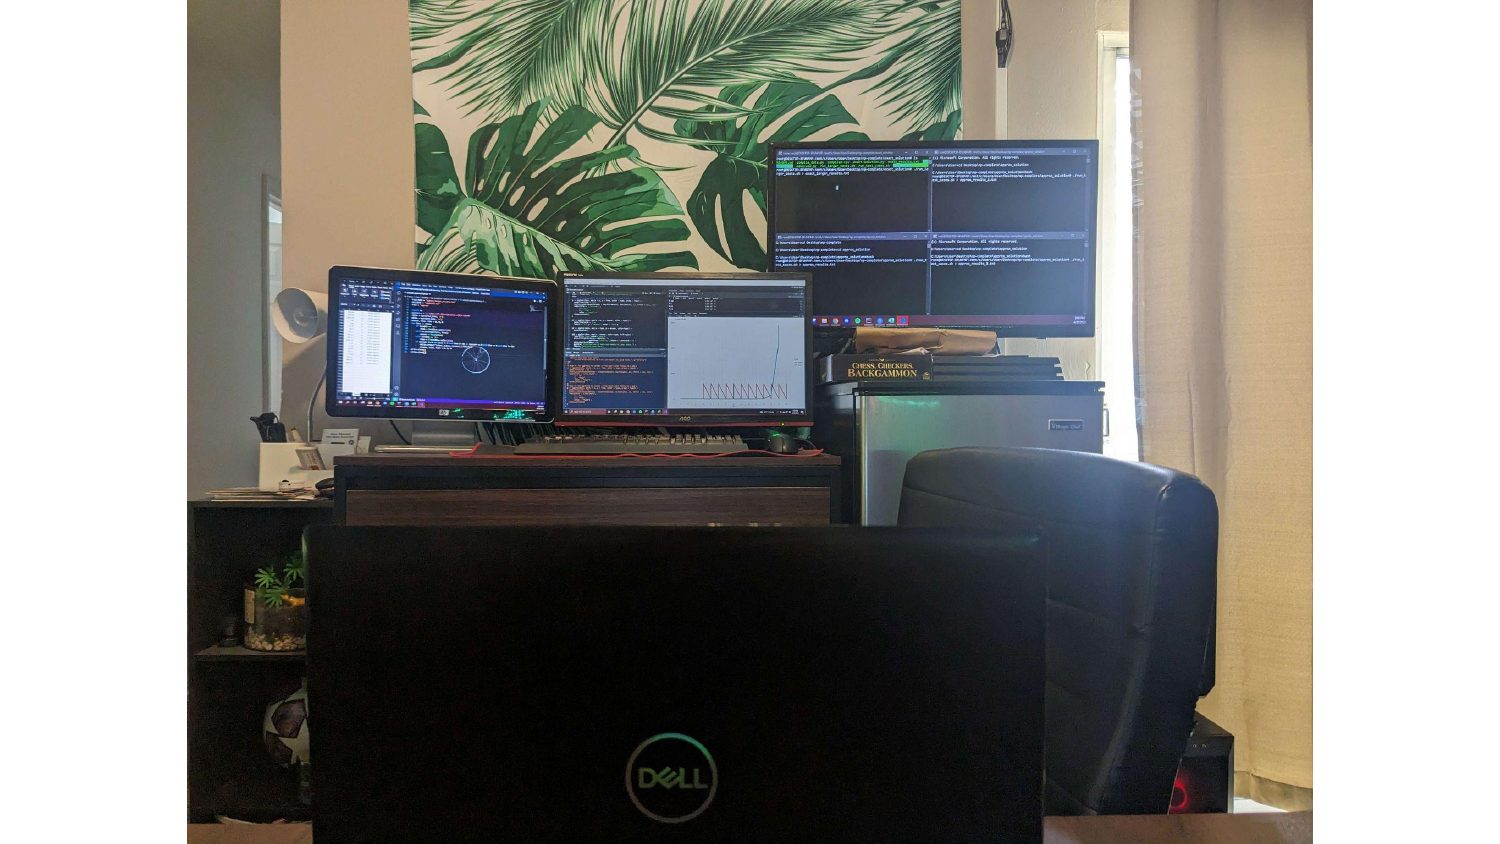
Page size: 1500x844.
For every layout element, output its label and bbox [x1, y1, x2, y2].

picture [187, 0, 1313, 844]
